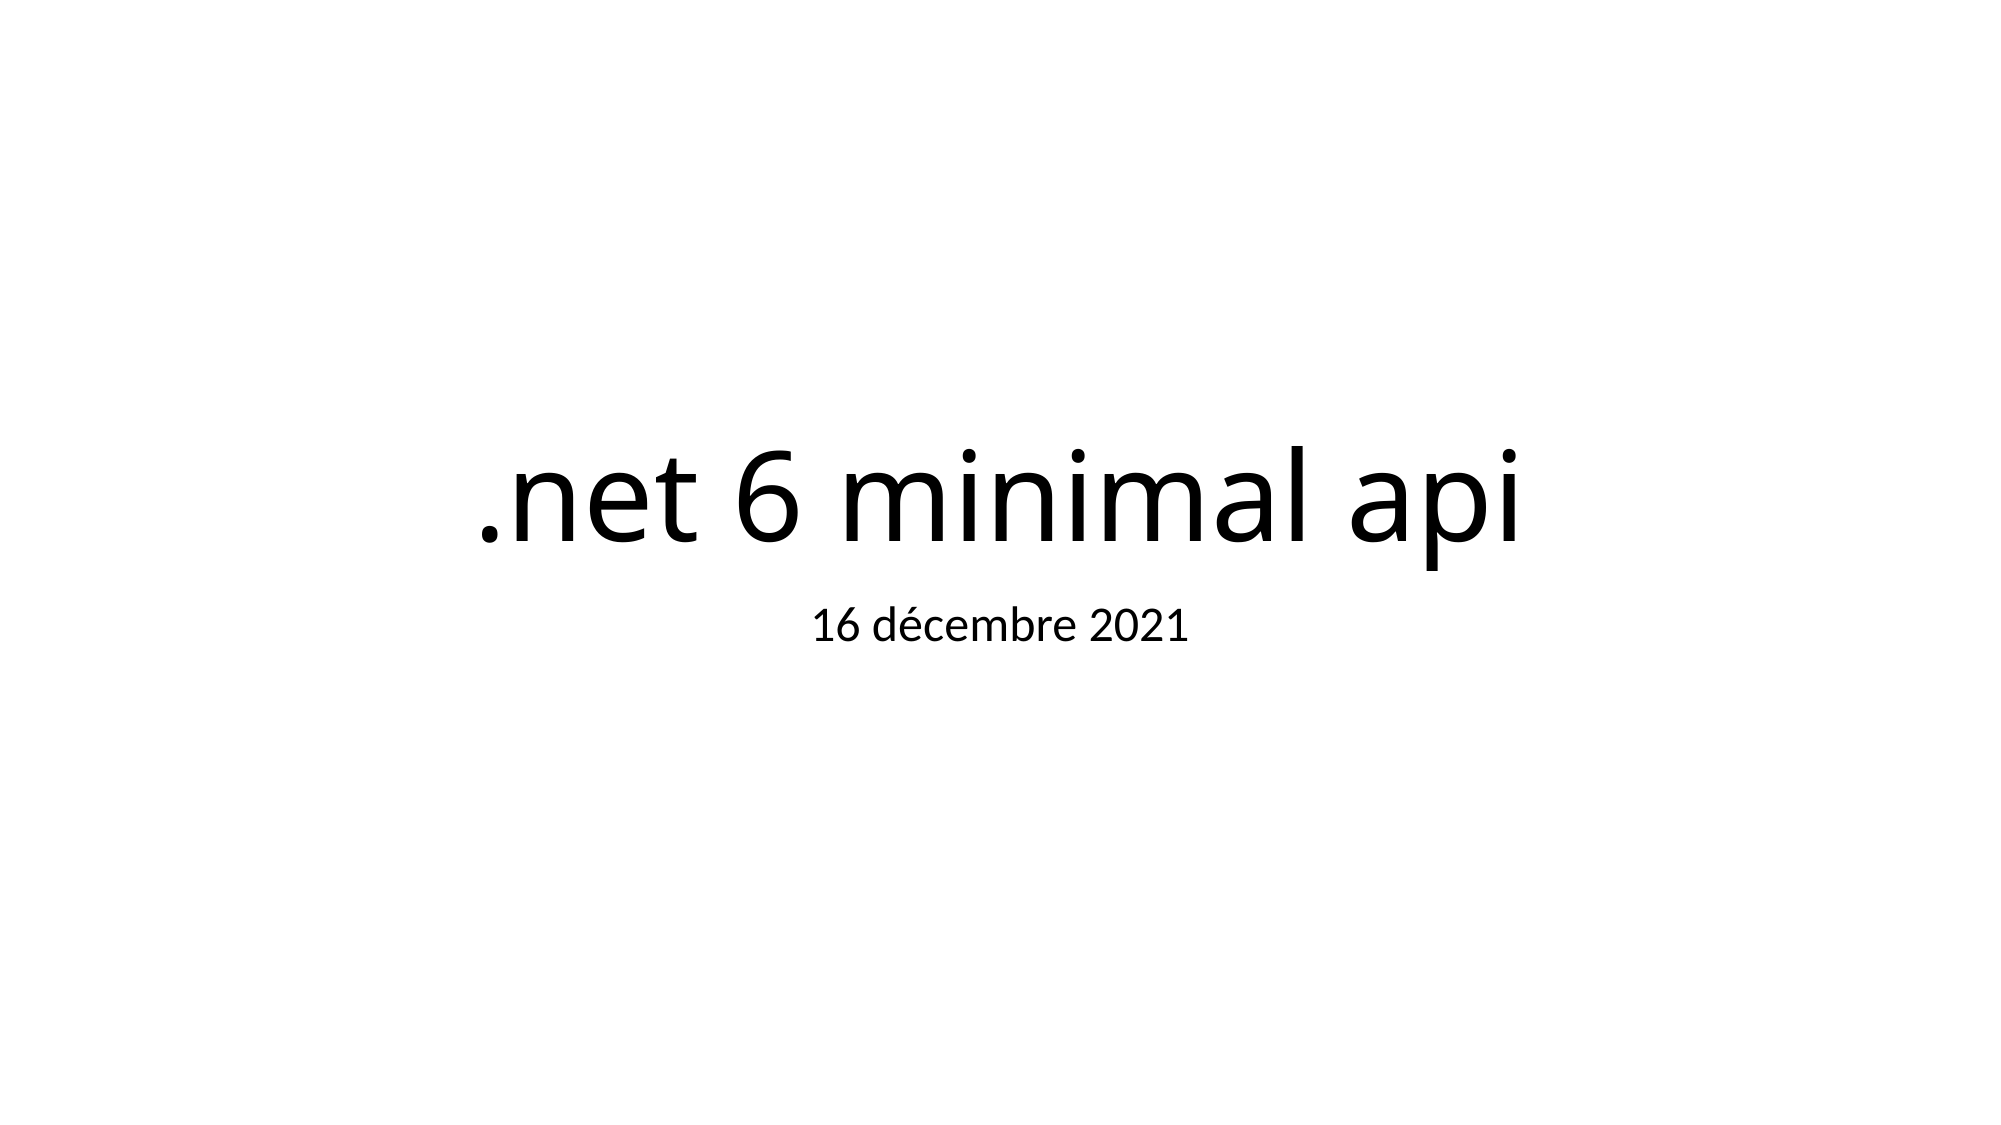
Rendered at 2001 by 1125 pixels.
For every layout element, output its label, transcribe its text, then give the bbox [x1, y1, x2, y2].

title .net 6 minimal api [249, 184, 1750, 576]
subtitle 16 décembre 2021 [249, 590, 1750, 863]
